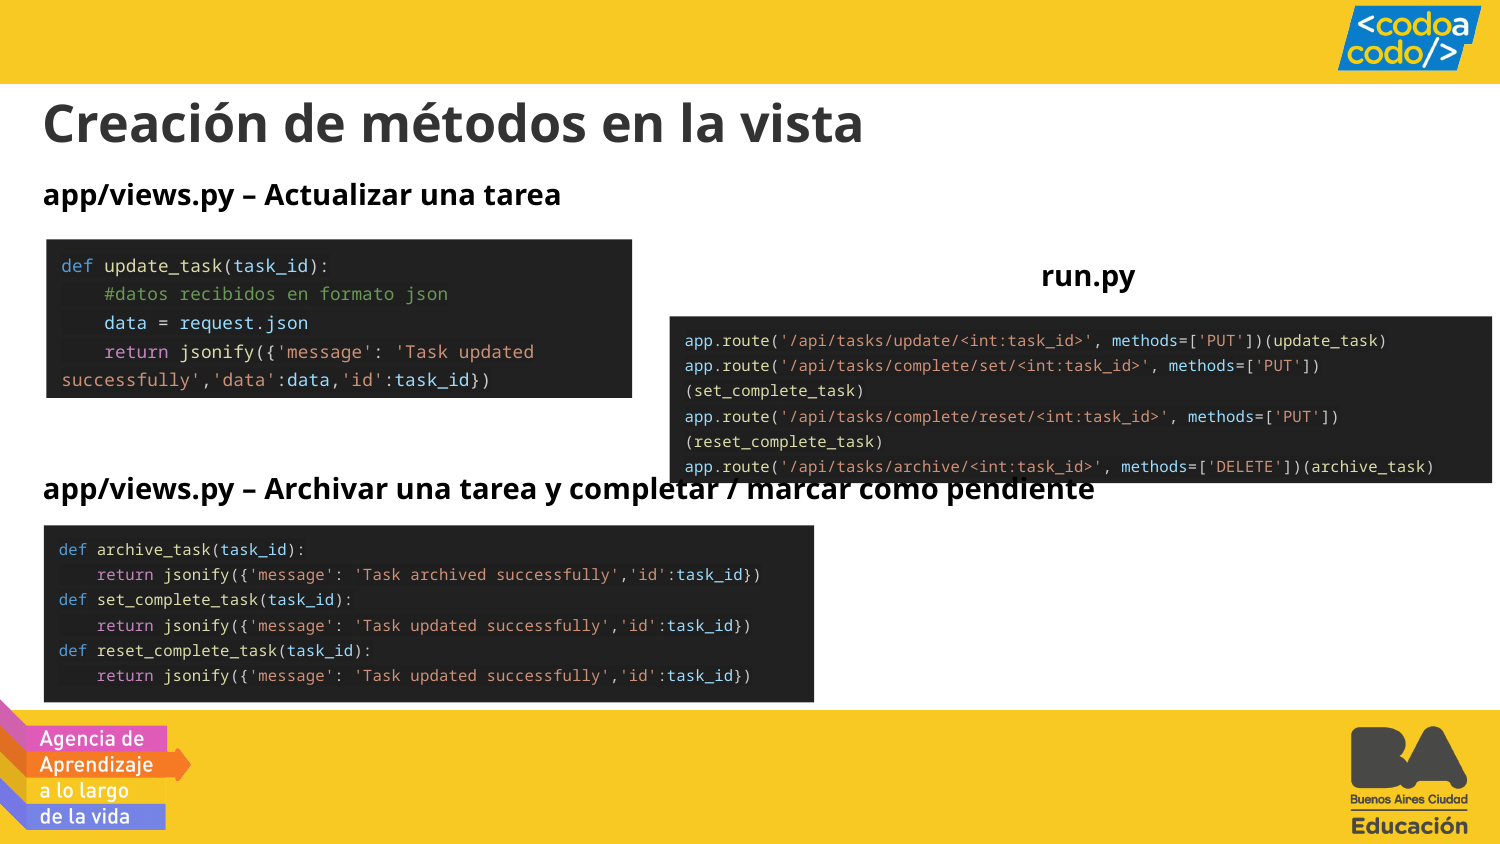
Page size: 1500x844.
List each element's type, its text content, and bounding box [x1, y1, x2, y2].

text_box Creación de métodos en la vista [27, 75, 1123, 169]
text_box def update_task(task_id): #datos recibidos en formato json data = request.json return jsonify({'message': 'Task updated successfully','data':data,'id':task_id}) [46, 239, 633, 398]
picture [1297, 668, 1500, 844]
text_box app.route('/api/tasks/update/<int:task_id>', methods=['PUT'])(update_task) app.route('/api/tasks/complete/set/<int:task_id>', methods=['PUT'])(set_complete_task) app.route('/api/tasks/complete/reset/<int:task_id>', methods=['PUT'])(reset_complete_task) app.route('/api/tasks/archive/<int:task_id>', methods=['DELETE'])(archive_task) [669, 316, 1493, 484]
text_box app/views.py – Actualizar una tarea [27, 169, 727, 219]
picture [1337, 5, 1482, 71]
text_box run.py [1026, 250, 1355, 301]
text_box app/views.py – Archivar una tarea y completar / marcar como pendiente [27, 462, 1294, 513]
picture [0, 699, 191, 830]
text_box def archive_task(task_id): return jsonify({'message': 'Task archived successfully','id':task_id}) def set_complete_task(task_id): return jsonify({'message': 'Task updated successfully','id':task_id}) def reset_complete_task(task_id): return jsonify({'message': 'Task updated successfully','id':task_id}) [43, 525, 815, 703]
